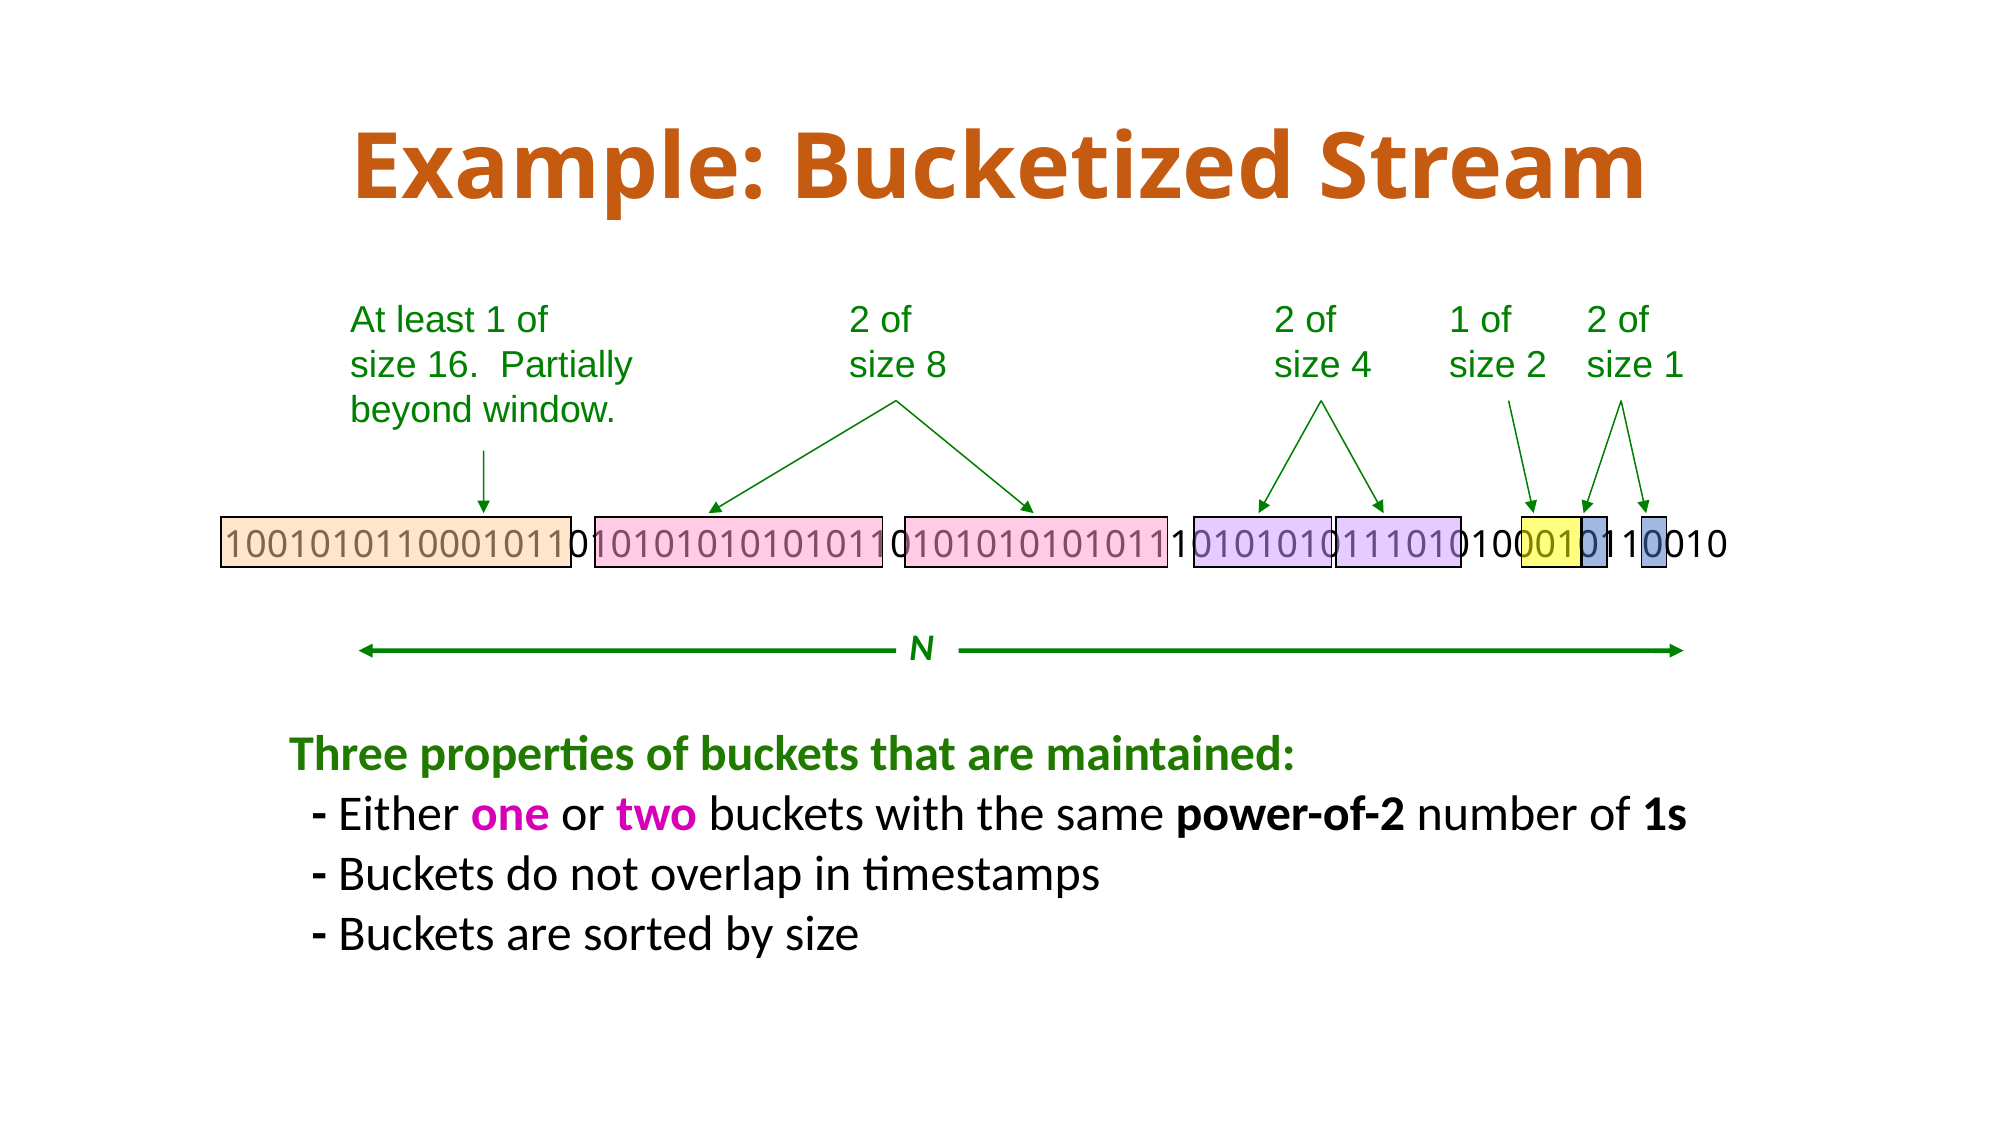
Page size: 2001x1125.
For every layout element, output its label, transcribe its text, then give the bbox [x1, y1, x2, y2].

text_box 2 of size 8 [834, 288, 962, 393]
text_box [477, 450, 490, 512]
text_box At least 1 of size 16. Partially beyond window. [335, 288, 649, 438]
text_box 1 of size 2 [1434, 288, 1562, 393]
text_box [1621, 400, 1650, 512]
text_box [896, 400, 1034, 512]
title Example: Bucketized Stream [137, 59, 1863, 278]
text_box 2 of size 4 [1259, 288, 1387, 393]
text_box [958, 644, 1684, 657]
text_box [358, 644, 897, 657]
text_box [1321, 400, 1384, 512]
text_box N [894, 615, 949, 676]
text_box [1508, 400, 1537, 512]
text_box [709, 400, 896, 512]
text_box [1258, 400, 1321, 512]
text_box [221, 512, 1719, 573]
text_box [1581, 400, 1621, 512]
text_box Three properties of buckets that are maintained: - Either one or two buckets with the same power-of-2 number of 1s - Buckets do not overlap in timestamps - Buckets are sorted by size [274, 713, 1703, 968]
text_box 2 of size 1 [1571, 288, 1700, 393]
